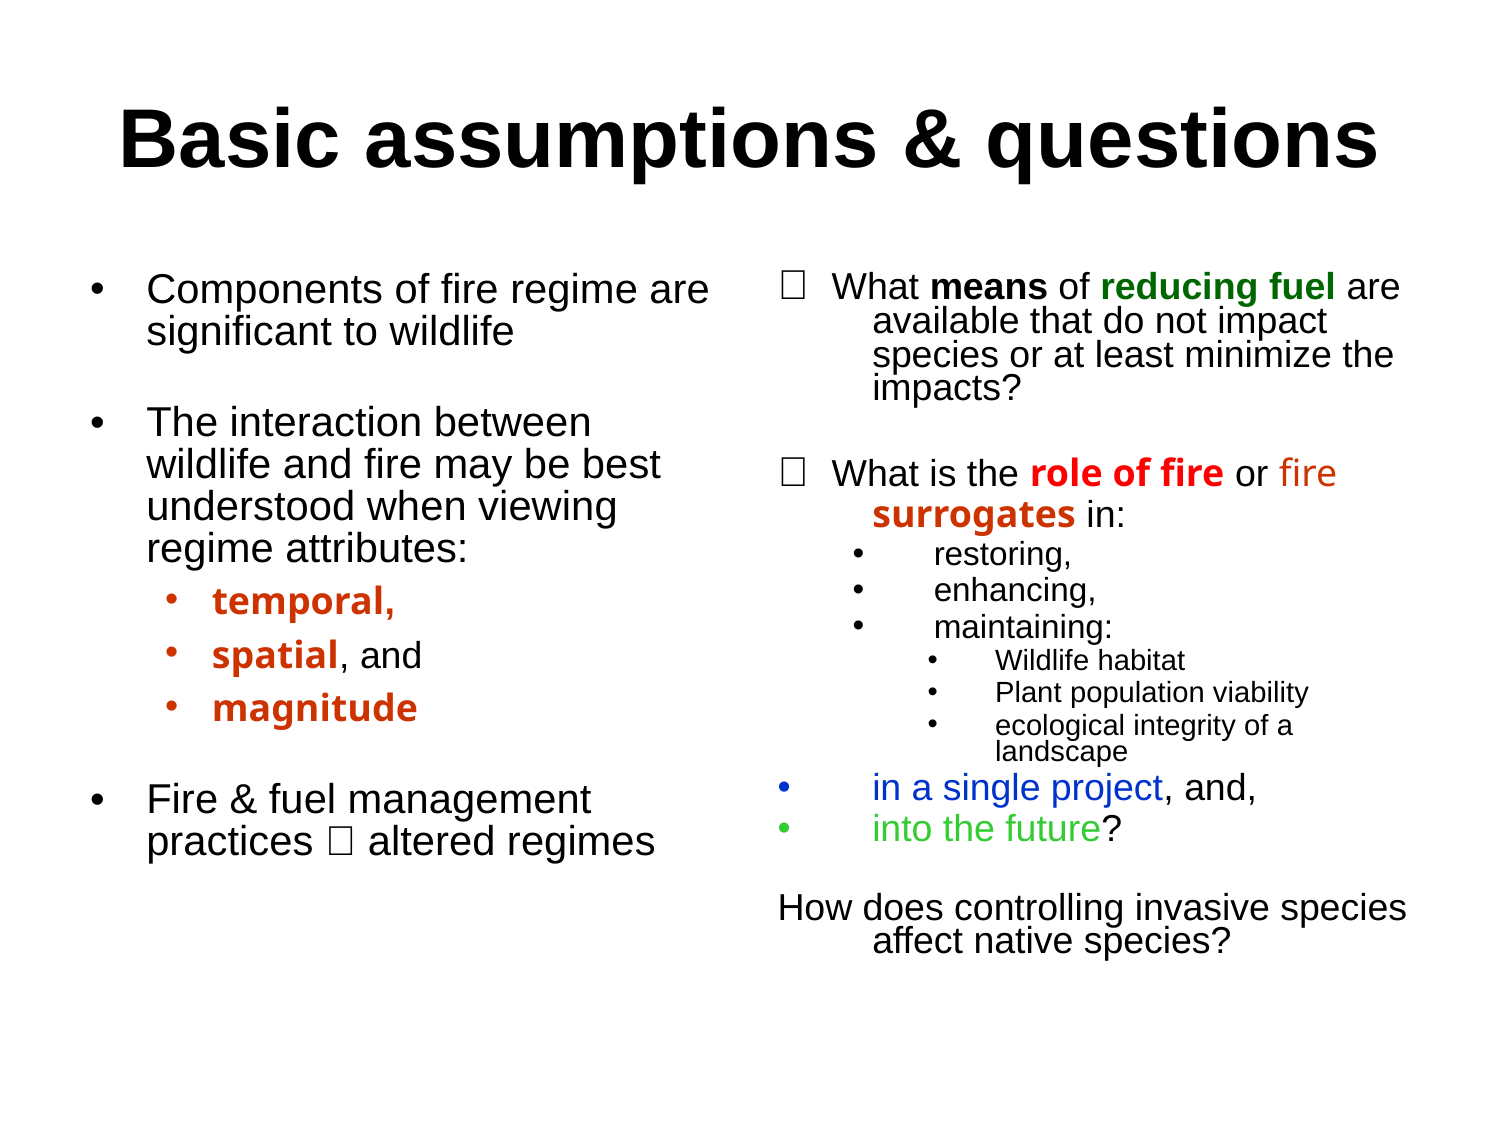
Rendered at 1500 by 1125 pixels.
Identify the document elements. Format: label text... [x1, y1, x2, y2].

text_box  What means of reducing fuel are available that do not impact species or at least minimize the impacts?  What is the role of fire or fire surrogates in: restoring, enhancing, maintaining: Wildlife habitat Plant population viability ecological integrity of a landscape in a single project, and, into the future? How does controlling invasive species affect native species? [762, 262, 1425, 1005]
text_box Basic assumptions & questions [74, 45, 1425, 233]
text_box Components of fire regime are significant to wildlife The interaction between wildlife and fire may be best understood when viewing regime attributes: temporal, spatial, and magnitude Fire & fuel management practices  altered regimes [74, 262, 738, 1005]
